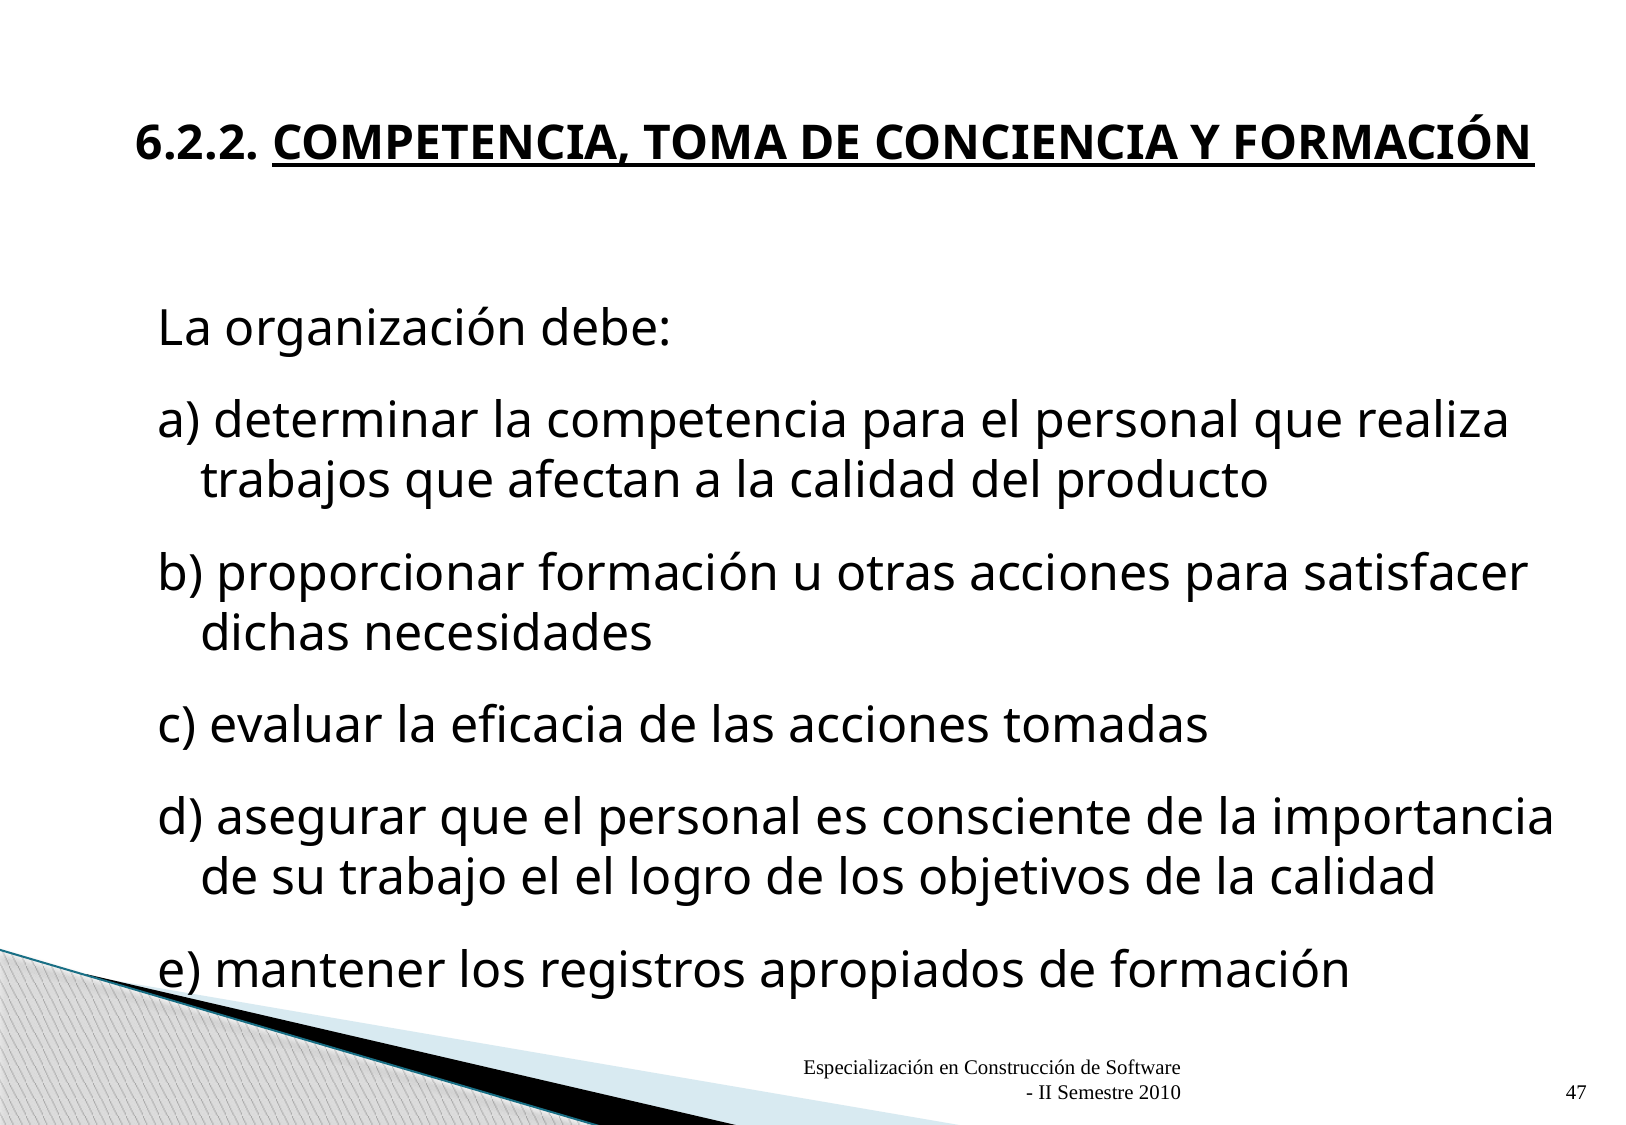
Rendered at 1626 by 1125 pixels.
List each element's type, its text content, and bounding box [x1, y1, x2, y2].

title 6.2.2. COMPETENCIA, TOMA DE CONCIENCIA Y FORMACIÓN [121, 46, 1571, 235]
list La organización debe: a) determinar la competencia para el personal que realiza trabajos que afectan a la calidad del producto b) proporcionar formación u otras acciones para satisfacer dichas necesidades c) evaluar la eficacia de las acciones tomadas d) asegurar que el personal es consciente de la importancia de su trabajo el el logro de los objetivos de la calidad e) mantener los registros apropiados de formación [124, 287, 1576, 1125]
footer Especialización en Construcción de Software - II Semestre 2010 [778, 1051, 1197, 1112]
slide_number 47 [1536, 1051, 1602, 1112]
